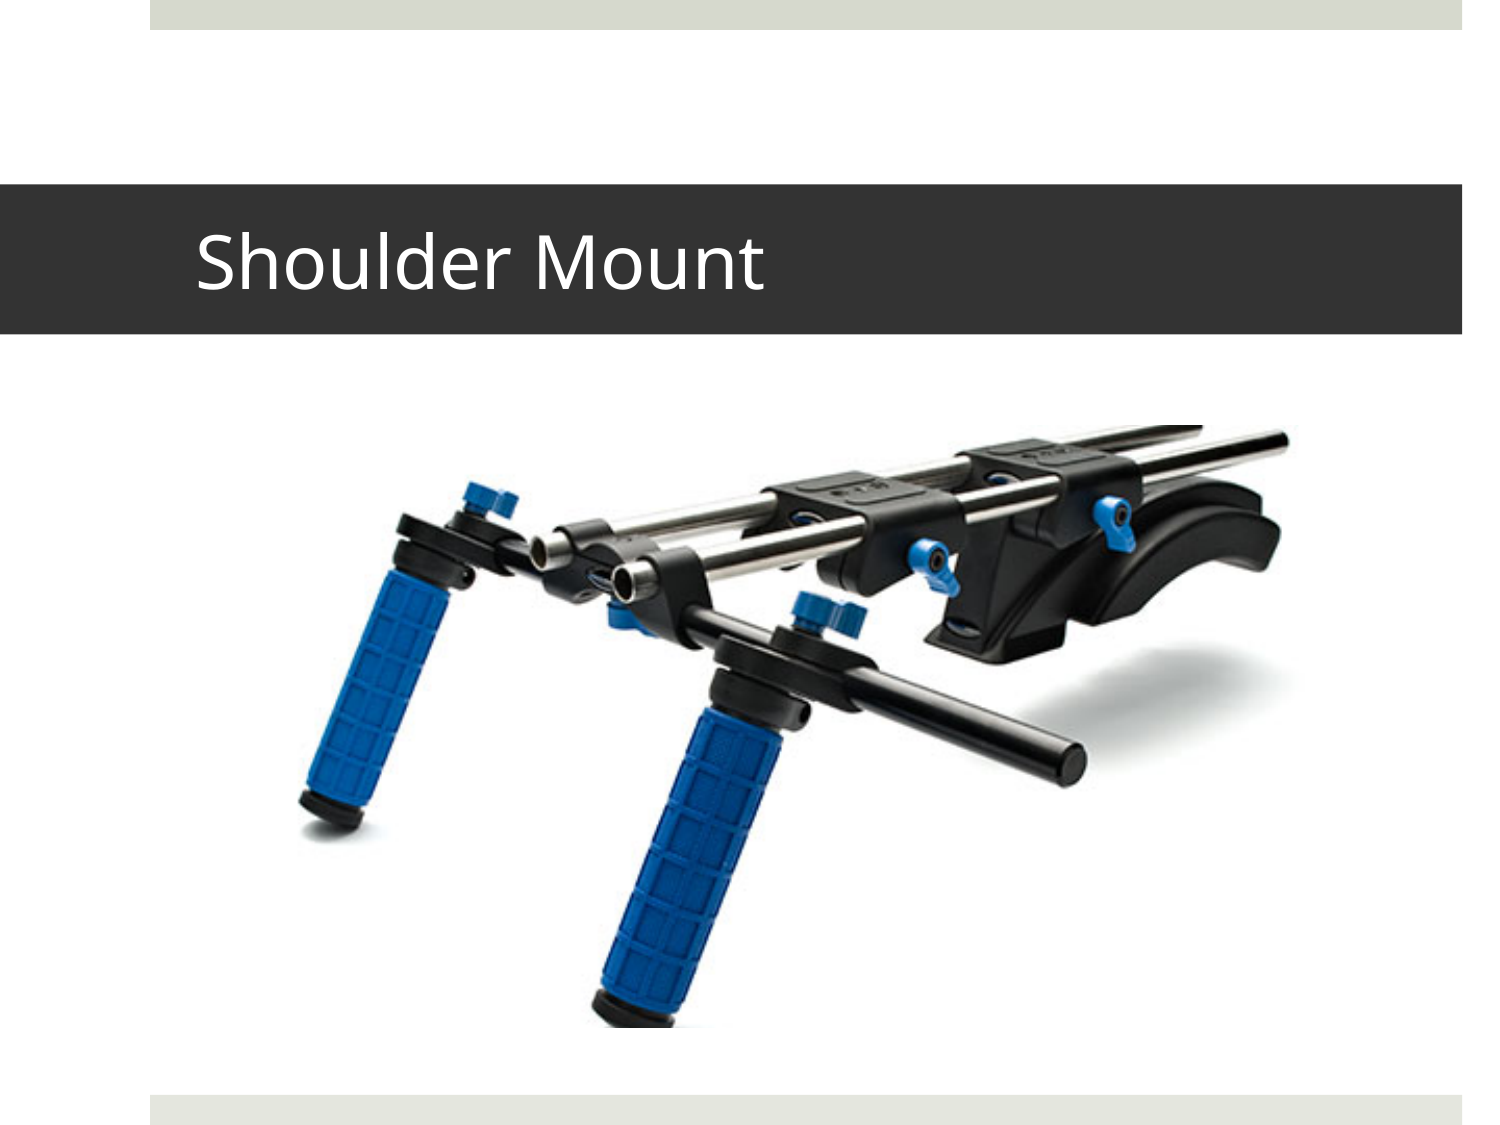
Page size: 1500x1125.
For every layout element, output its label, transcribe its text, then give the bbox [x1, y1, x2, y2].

title Shoulder Mount [0, 184, 1463, 335]
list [182, 425, 1432, 1029]
